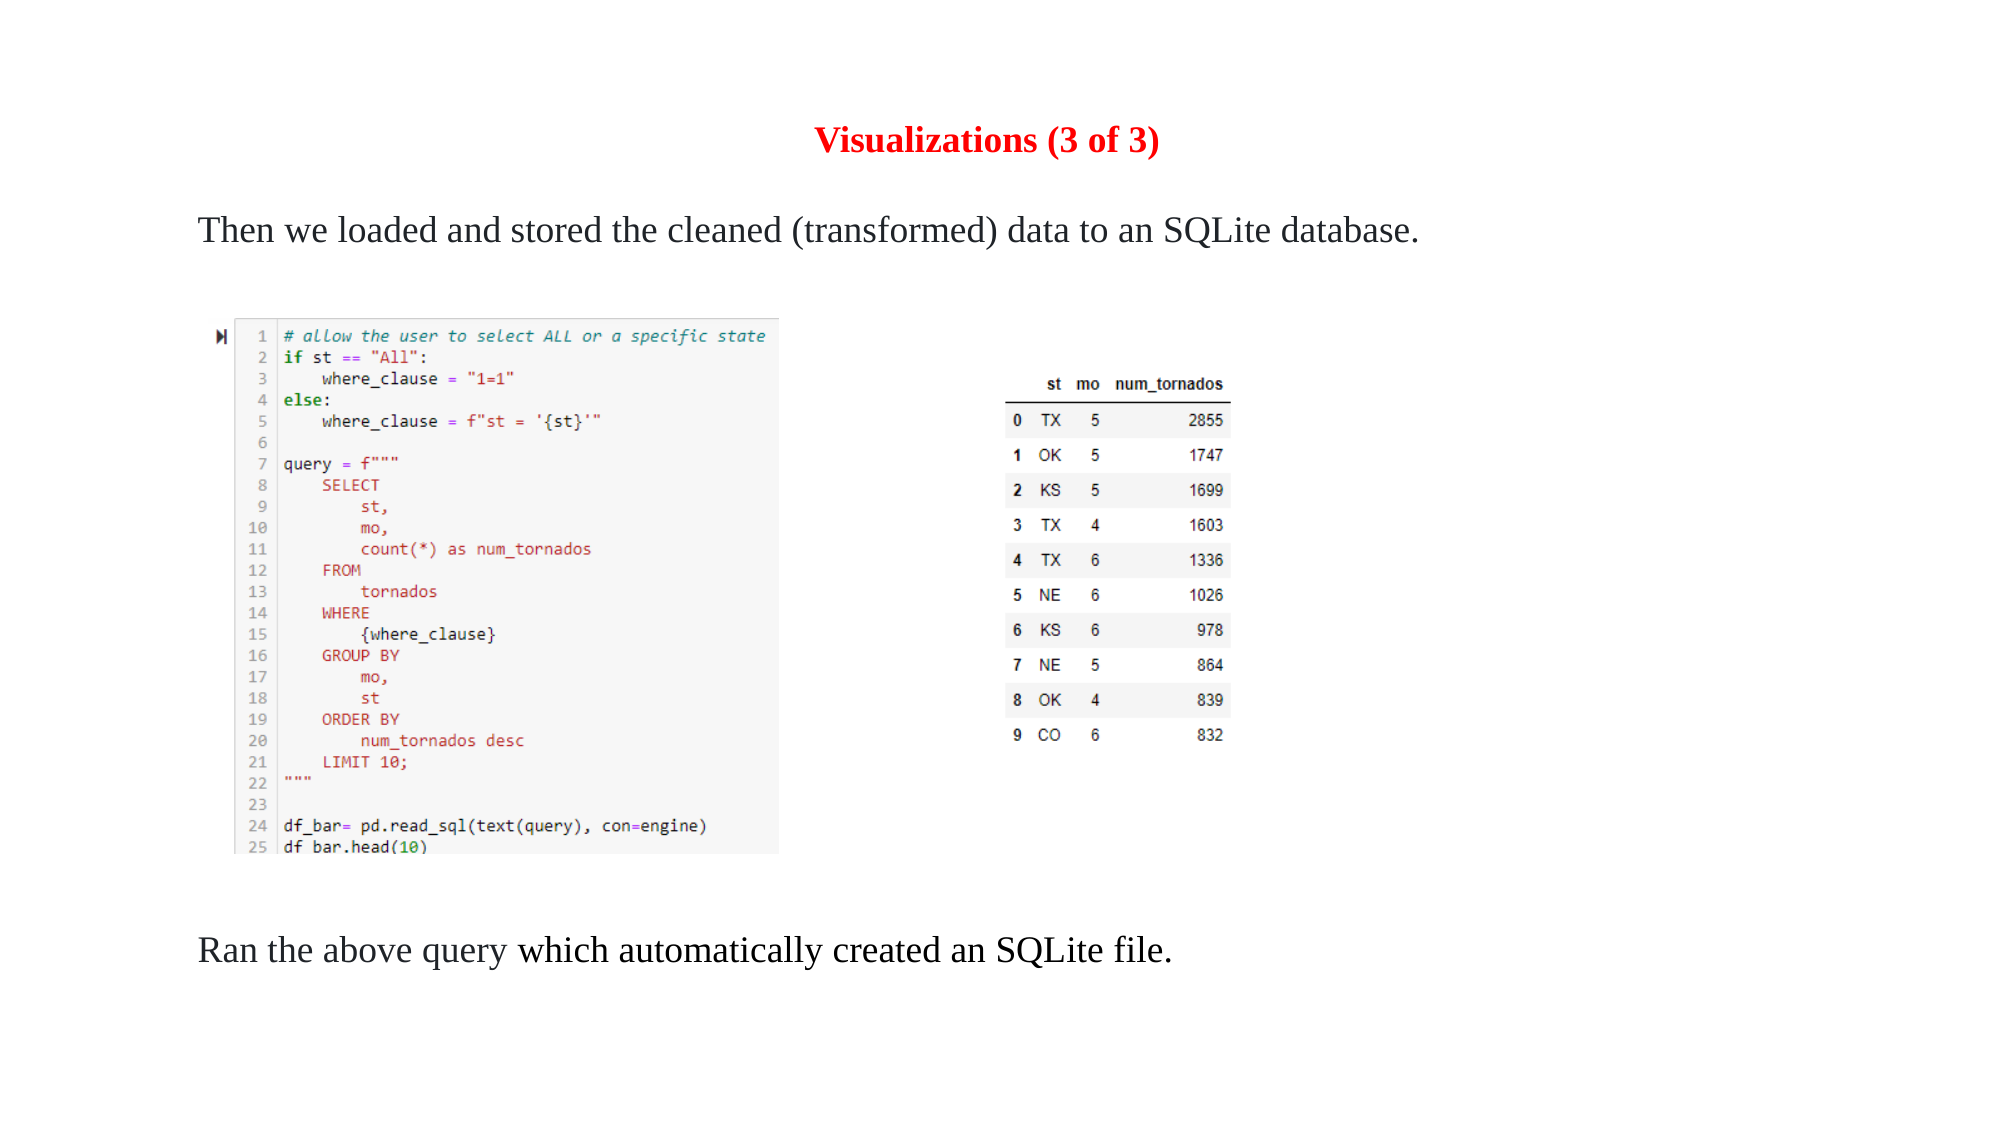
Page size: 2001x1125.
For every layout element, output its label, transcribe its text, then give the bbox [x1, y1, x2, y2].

picture [999, 371, 1240, 749]
text_box Visualizations (3 of 3) Then we loaded and stored the cleaned (transformed) data to an SQLite database. Ran the above query which automatically created an SQLite file. [183, 107, 1792, 978]
picture [208, 318, 779, 854]
